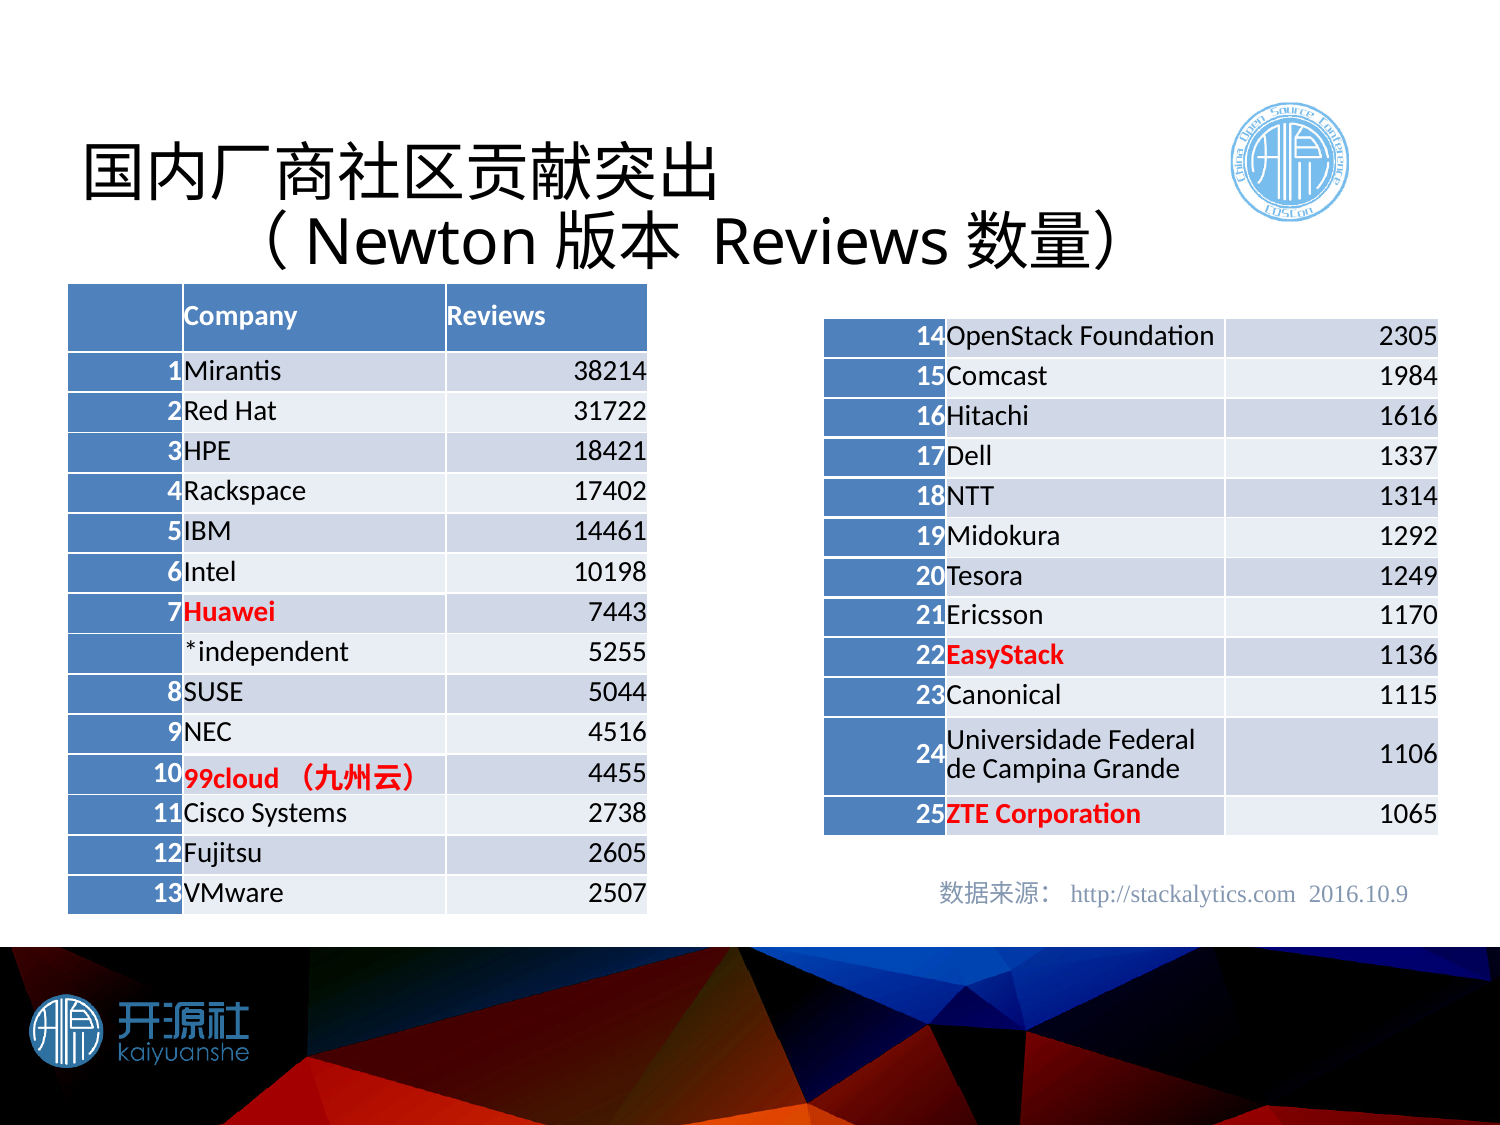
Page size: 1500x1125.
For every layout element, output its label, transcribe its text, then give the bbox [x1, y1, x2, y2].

table_cell Intel [184, 554, 445, 592]
table_cell SUSE [184, 675, 445, 713]
table_cell 9 [68, 715, 182, 753]
table_cell NEC [184, 715, 445, 753]
table_cell Cisco Systems [184, 795, 445, 834]
table_header OpenStack Foundation [947, 319, 1224, 357]
table_cell 3 [68, 433, 182, 472]
table_cell 6 [68, 554, 182, 592]
table_cell 16 [824, 399, 945, 436]
picture [0, 947, 1500, 1125]
table_cell Fujitsu [184, 836, 445, 874]
table_cell 1292 [1226, 518, 1438, 557]
table_cell 99cloud（九州云） [184, 756, 445, 794]
table_cell 17 [824, 439, 945, 476]
table_cell 4 [68, 474, 182, 512]
table_cell 1984 [1226, 359, 1438, 397]
table_header [68, 284, 182, 351]
table_cell 7443 [447, 594, 647, 633]
table_cell ZTE Corporation [947, 797, 1224, 835]
table_cell 21 [824, 599, 945, 636]
table_cell 24 [824, 718, 945, 795]
table_cell 11 [68, 795, 182, 834]
table_cell 5044 [447, 675, 647, 713]
table_cell 5 [68, 514, 182, 552]
table_cell 1616 [1226, 399, 1438, 437]
table_cell 18 [824, 479, 945, 516]
table_cell 1115 [1226, 678, 1438, 716]
table_cell 38214 [447, 353, 647, 391]
table_cell 10 [68, 755, 182, 794]
table_cell Mirantis [184, 353, 445, 391]
table_header 2305 [1226, 319, 1438, 357]
table_cell Red Hat [184, 393, 445, 432]
table_cell IBM [184, 514, 445, 552]
table_cell 19 [824, 519, 945, 556]
table_cell 1249 [1226, 558, 1438, 596]
table_cell 8 [68, 675, 182, 713]
table_cell 20 [824, 559, 945, 596]
table_cell 1065 [1226, 797, 1438, 835]
table_cell *independent [184, 634, 445, 673]
table_cell [68, 634, 182, 673]
table_cell 25 [824, 797, 945, 835]
table_cell 1136 [1226, 638, 1438, 676]
table_cell 12 [68, 836, 182, 874]
table_header Reviews [447, 284, 647, 351]
table_cell 4516 [447, 715, 647, 753]
table_cell 1106 [1226, 718, 1438, 795]
text_box 数据来源：http://stackalytics.com 2016.10.9 [924, 870, 1439, 916]
table_cell 15 [824, 359, 945, 397]
table_cell NTT [947, 479, 1224, 517]
table_cell 4455 [447, 755, 647, 794]
table_cell Universidade Federal de Campina Grande [947, 718, 1224, 795]
table_cell 1337 [1226, 439, 1438, 477]
table_cell 14461 [447, 514, 647, 552]
title 国内厂商社区贡献突出 （Newton版本 Reviews数量） [66, 100, 1361, 319]
table_cell 22 [824, 638, 945, 676]
table_cell Dell [947, 439, 1224, 477]
table_cell Ericsson [947, 598, 1224, 636]
table_cell 1 [68, 353, 182, 391]
table_cell 5255 [447, 634, 647, 673]
table_cell 2738 [447, 795, 647, 834]
table_cell 7 [68, 594, 182, 633]
table_cell 1170 [1226, 598, 1438, 636]
table_cell Hitachi [947, 399, 1224, 437]
picture [1199, 81, 1397, 254]
table_cell 31722 [447, 393, 647, 432]
table_cell 2605 [447, 836, 647, 874]
table_cell HPE [184, 433, 445, 472]
table_cell 10198 [447, 554, 647, 592]
table_cell Midokura [947, 518, 1224, 557]
table_cell 2 [68, 393, 182, 432]
table_cell 17402 [447, 474, 647, 512]
table_cell 13 [68, 876, 182, 914]
table_cell Huawei [184, 595, 445, 633]
table_cell 1314 [1226, 479, 1438, 517]
table_cell Canonical [947, 678, 1224, 716]
table_cell EasyStack [947, 638, 1224, 676]
table_cell Tesora [947, 558, 1224, 596]
table_cell VMware [184, 876, 445, 914]
table_header 14 [824, 319, 945, 357]
table_cell Rackspace [184, 474, 445, 512]
table_cell 2507 [447, 876, 647, 914]
table_cell 23 [824, 678, 945, 716]
table_cell 18421 [447, 433, 647, 472]
table_cell Comcast [947, 359, 1224, 397]
table_header Company [184, 284, 445, 351]
